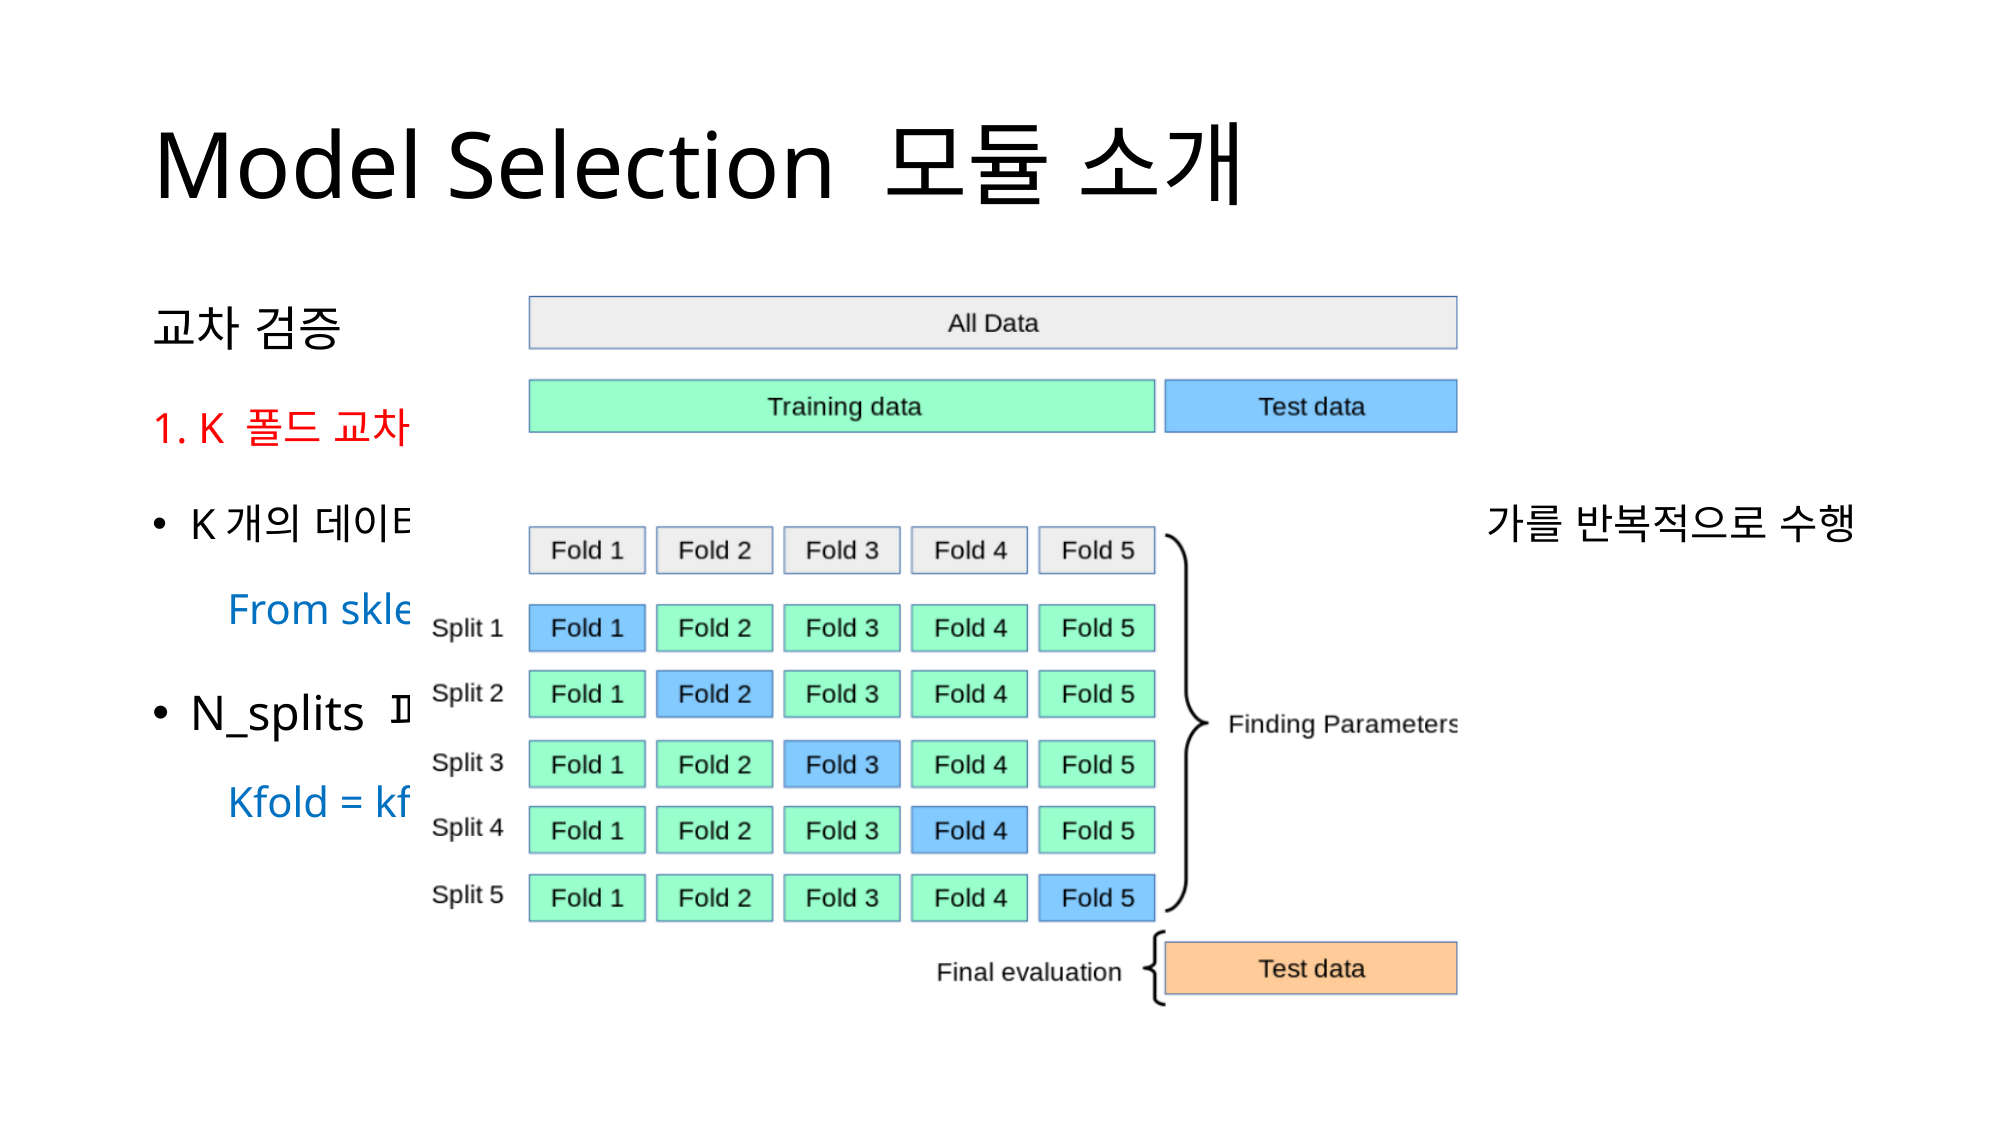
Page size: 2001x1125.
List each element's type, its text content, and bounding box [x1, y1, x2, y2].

title Model Selection 모듈 소개 [137, 59, 1863, 261]
list 교차 검증 1. K 폴드 교차 검증 K개의 데이터 폴드 세트를 만들어 k번 만큼 각 폴드 세트에 학습과 검증 평가를 반복적으로 수행 From sklearn.model_selection import Kfold N_splits 파라미터를 이용해 데이터 세트를 지정 Kfold = kfold(n_splits = 5) [137, 261, 1897, 1029]
picture [410, 272, 1484, 1034]
